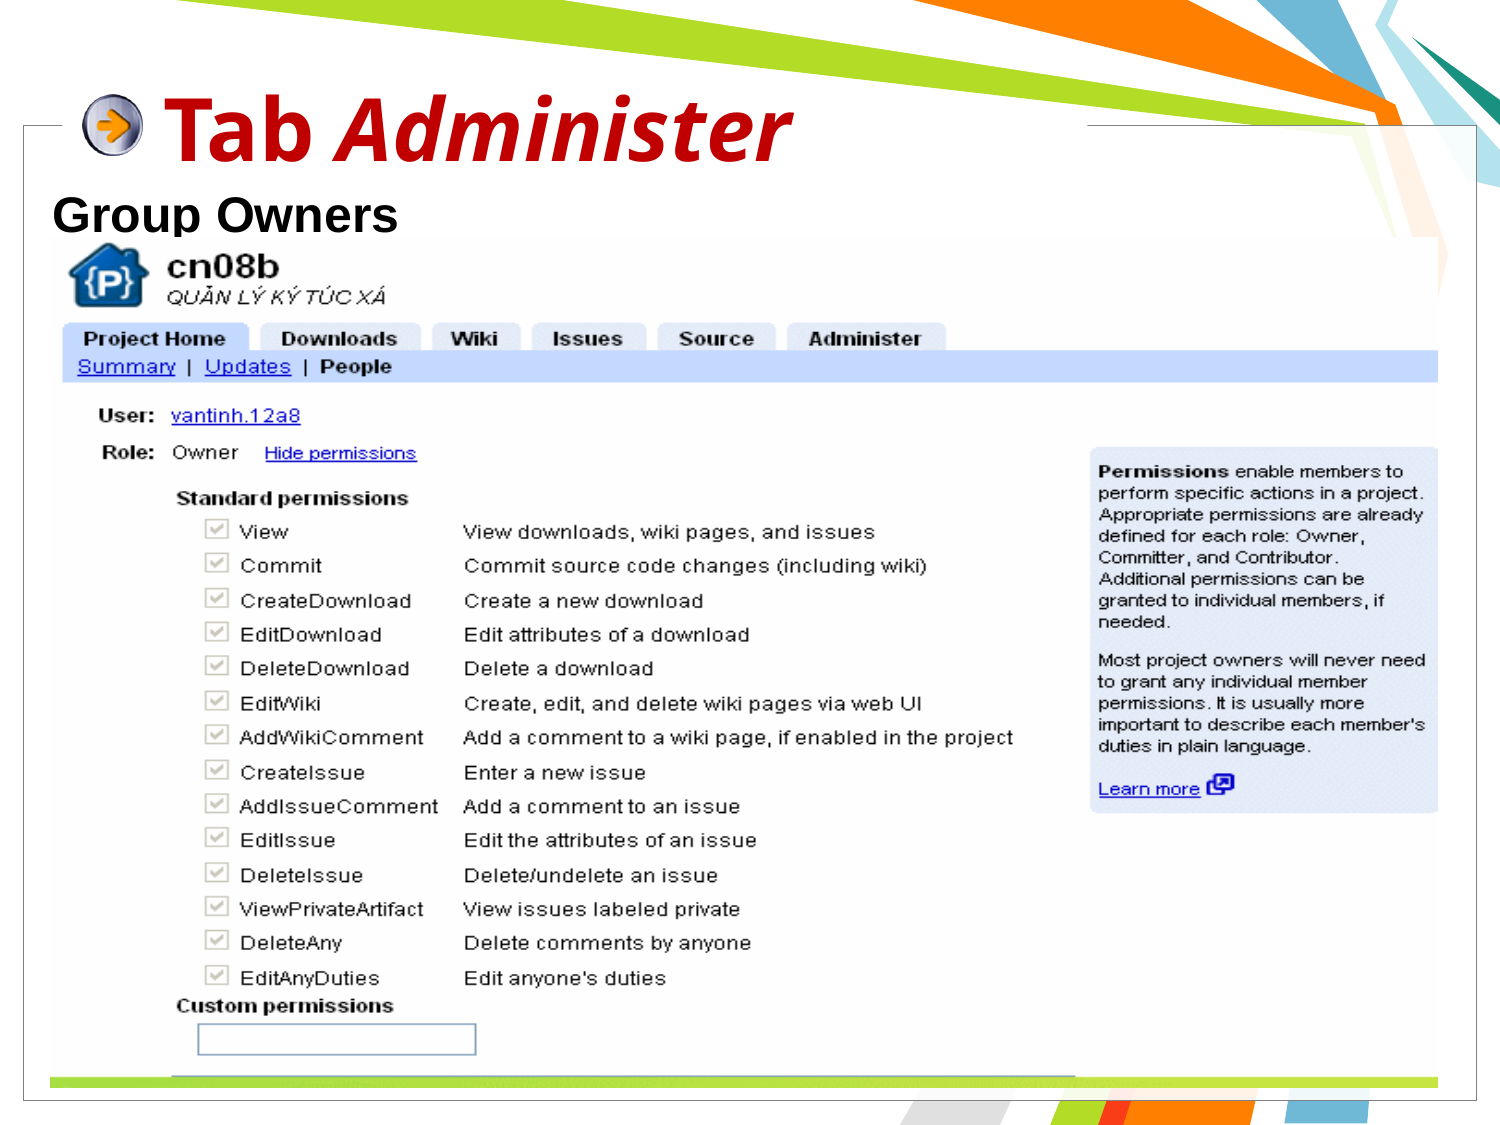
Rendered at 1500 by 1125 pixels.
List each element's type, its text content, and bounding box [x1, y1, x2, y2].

text_box Group Owners [37, 174, 1463, 310]
picture [82, 94, 143, 156]
title Tab Administer [147, 32, 1183, 174]
picture [49, 237, 1438, 1088]
